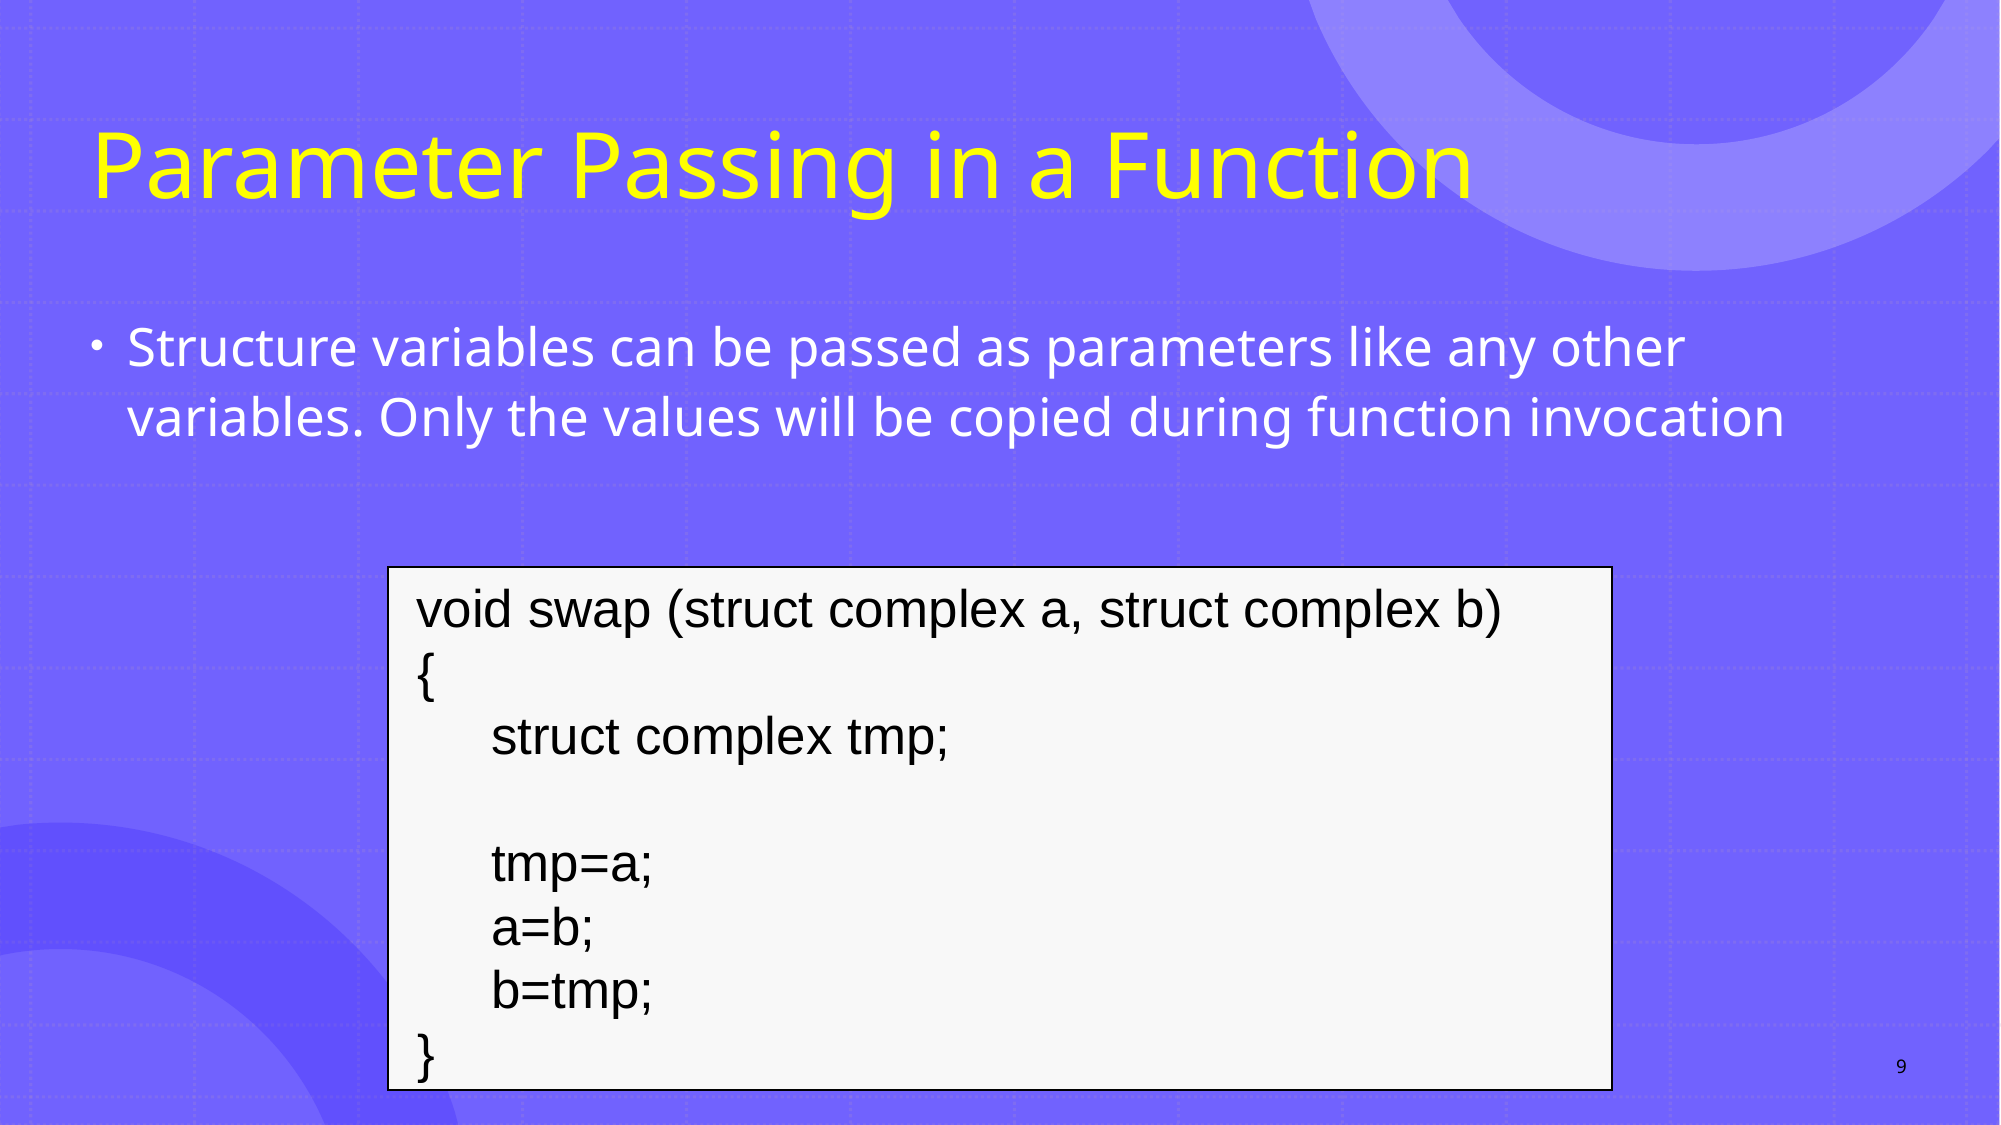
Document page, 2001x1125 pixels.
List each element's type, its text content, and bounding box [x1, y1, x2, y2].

slide_number 9 [1835, 1037, 1967, 1098]
list Structure variables can be passed as parameters like any other variables. Only the values will be copied during function invocation [75, 299, 1834, 1014]
text_box void swap (struct complex a, struct complex b) { struct complex tmp; tmp=a; a=b; b=tmp; } [387, 567, 1613, 1091]
title Parameter Passing in a Function [75, 59, 1834, 278]
